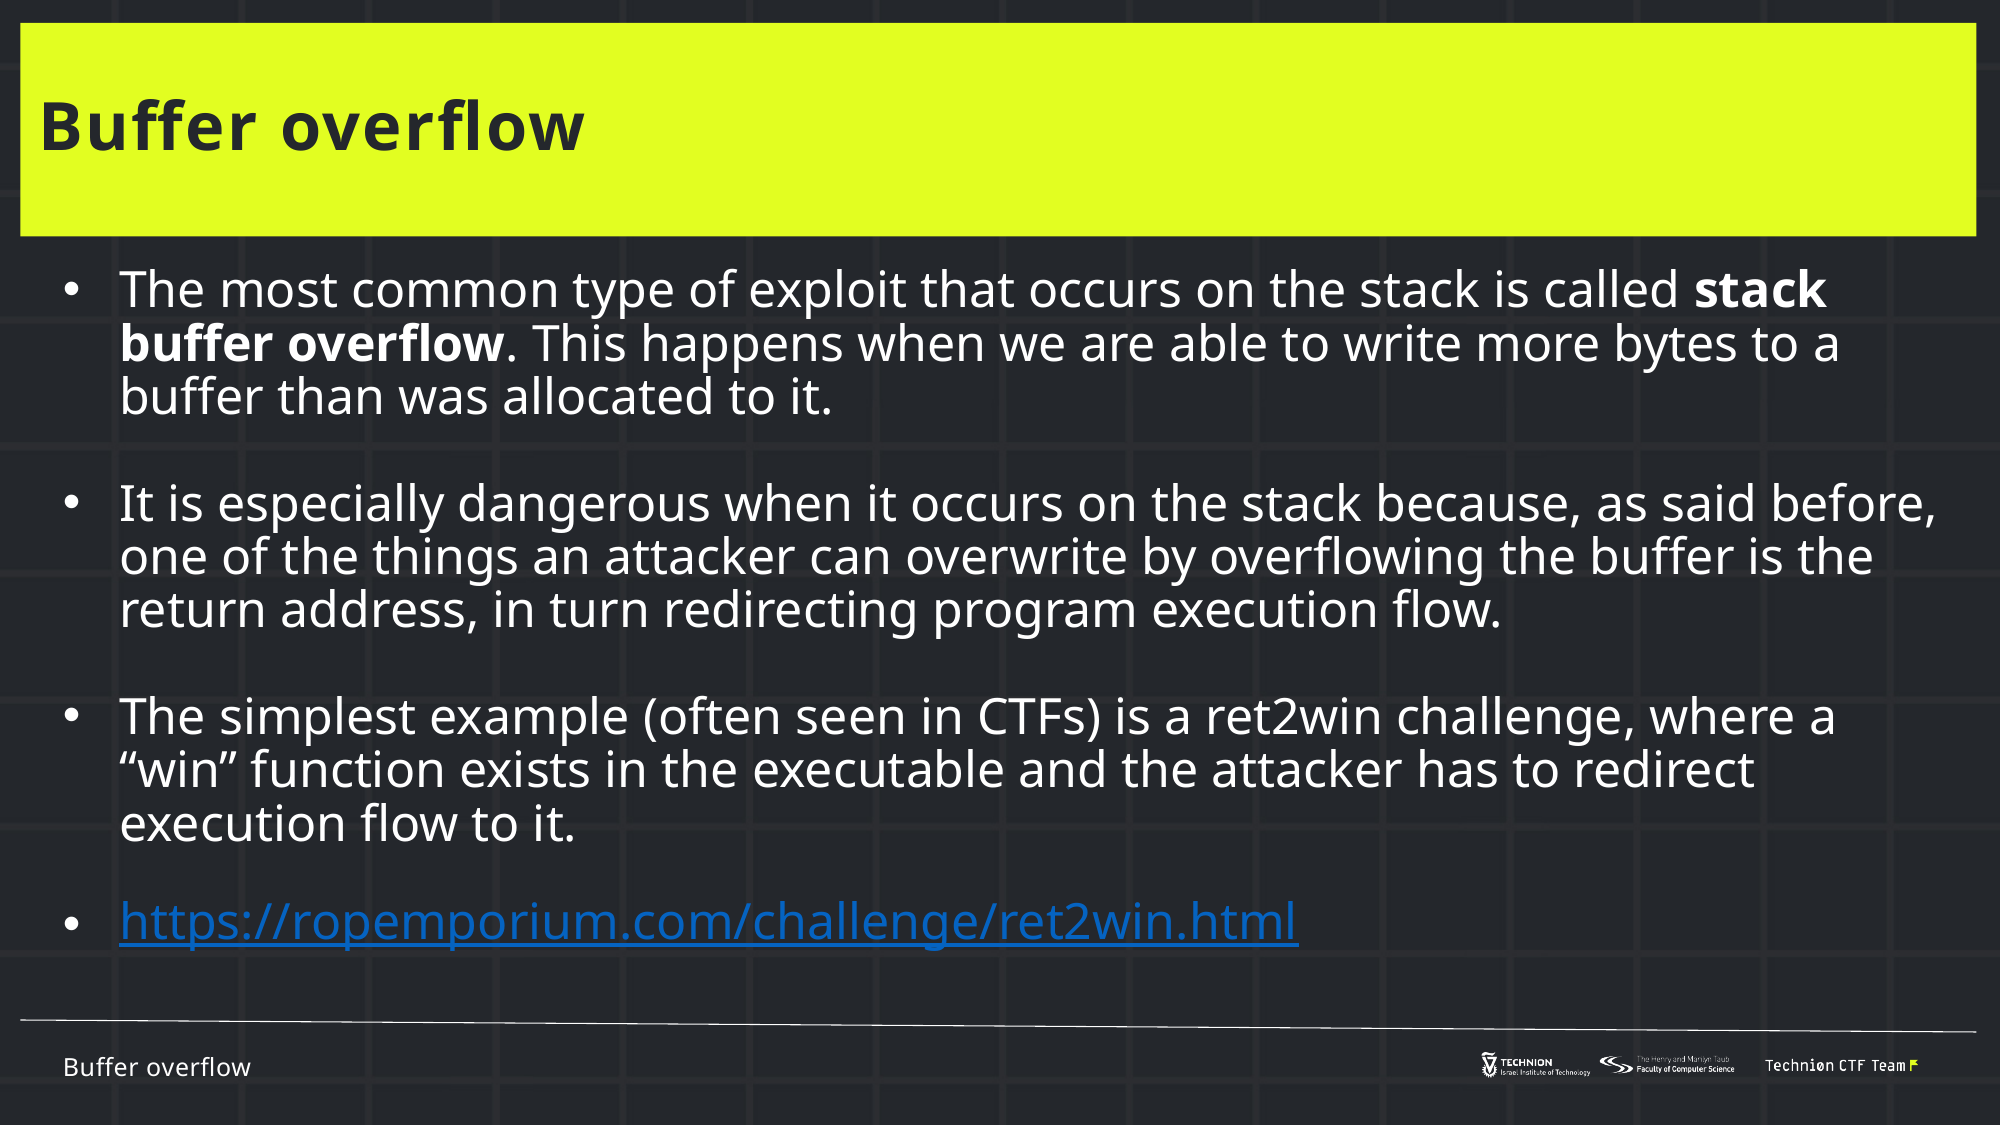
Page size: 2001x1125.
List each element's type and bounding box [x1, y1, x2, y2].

picture [0, 0, 2000, 1125]
text_box [20, 1019, 1977, 1032]
